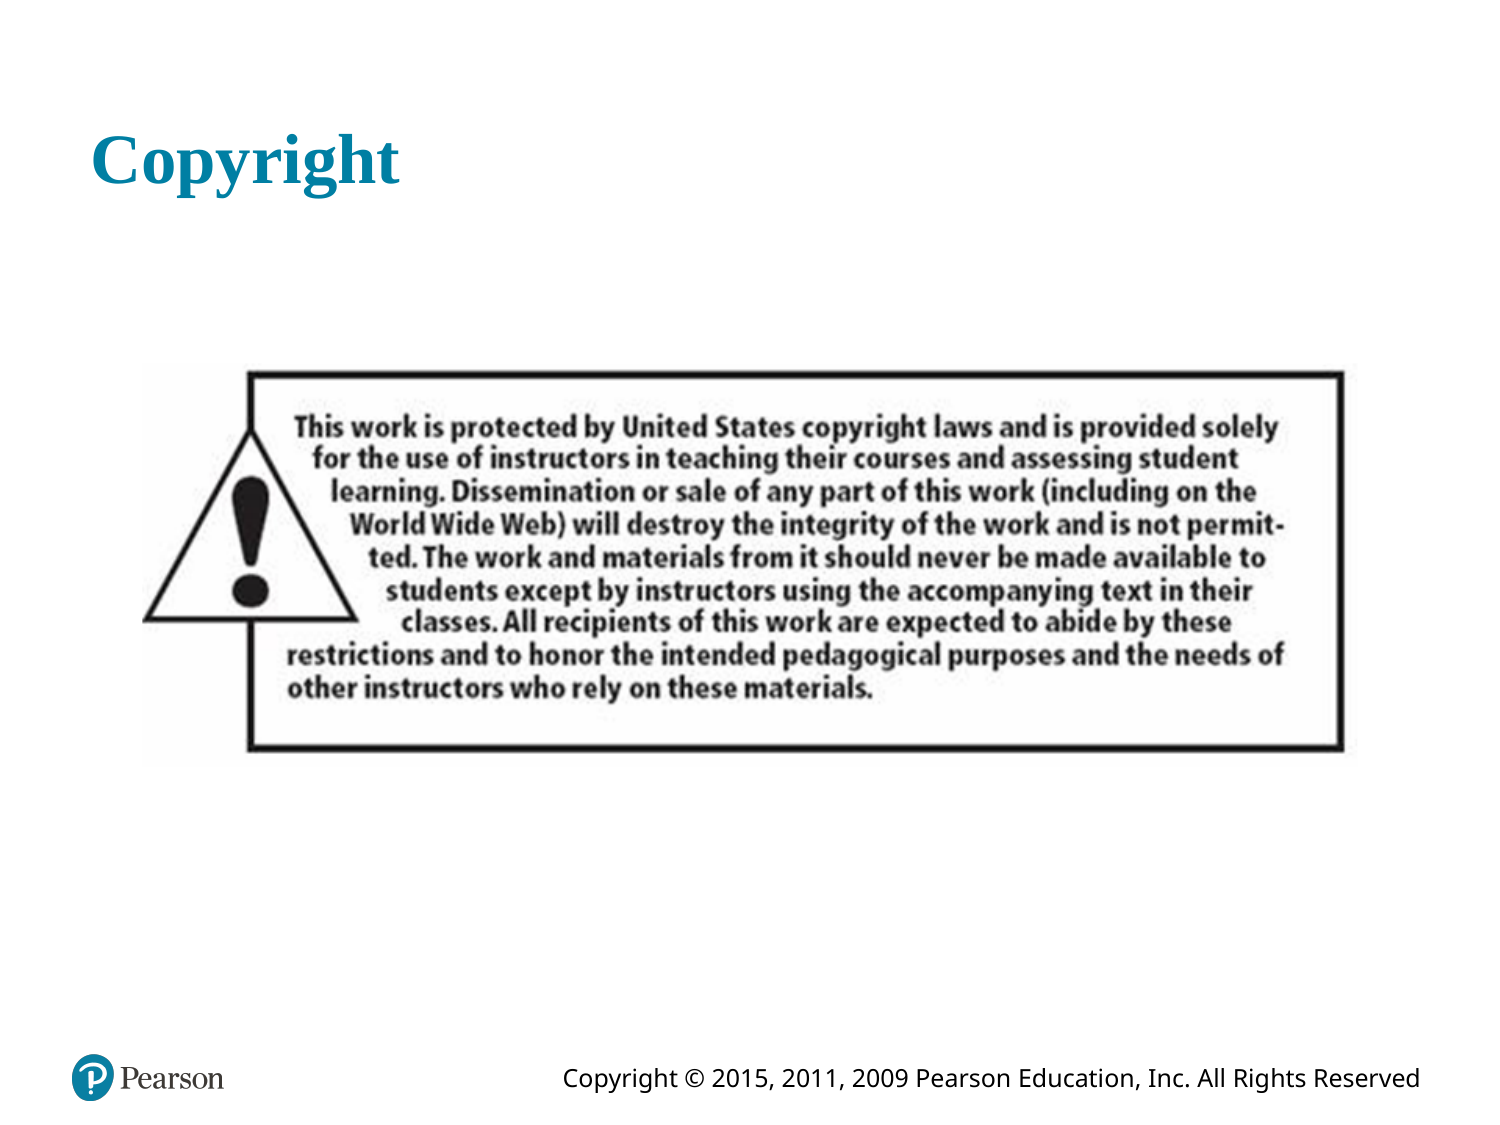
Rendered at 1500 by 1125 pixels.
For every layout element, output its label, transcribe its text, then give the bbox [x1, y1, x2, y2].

picture [80, 1063, 106, 1088]
picture [98, 1054, 224, 1101]
picture [72, 1087, 83, 1101]
picture [141, 362, 1359, 768]
title Copyright [75, 37, 1425, 213]
picture [72, 1054, 88, 1070]
